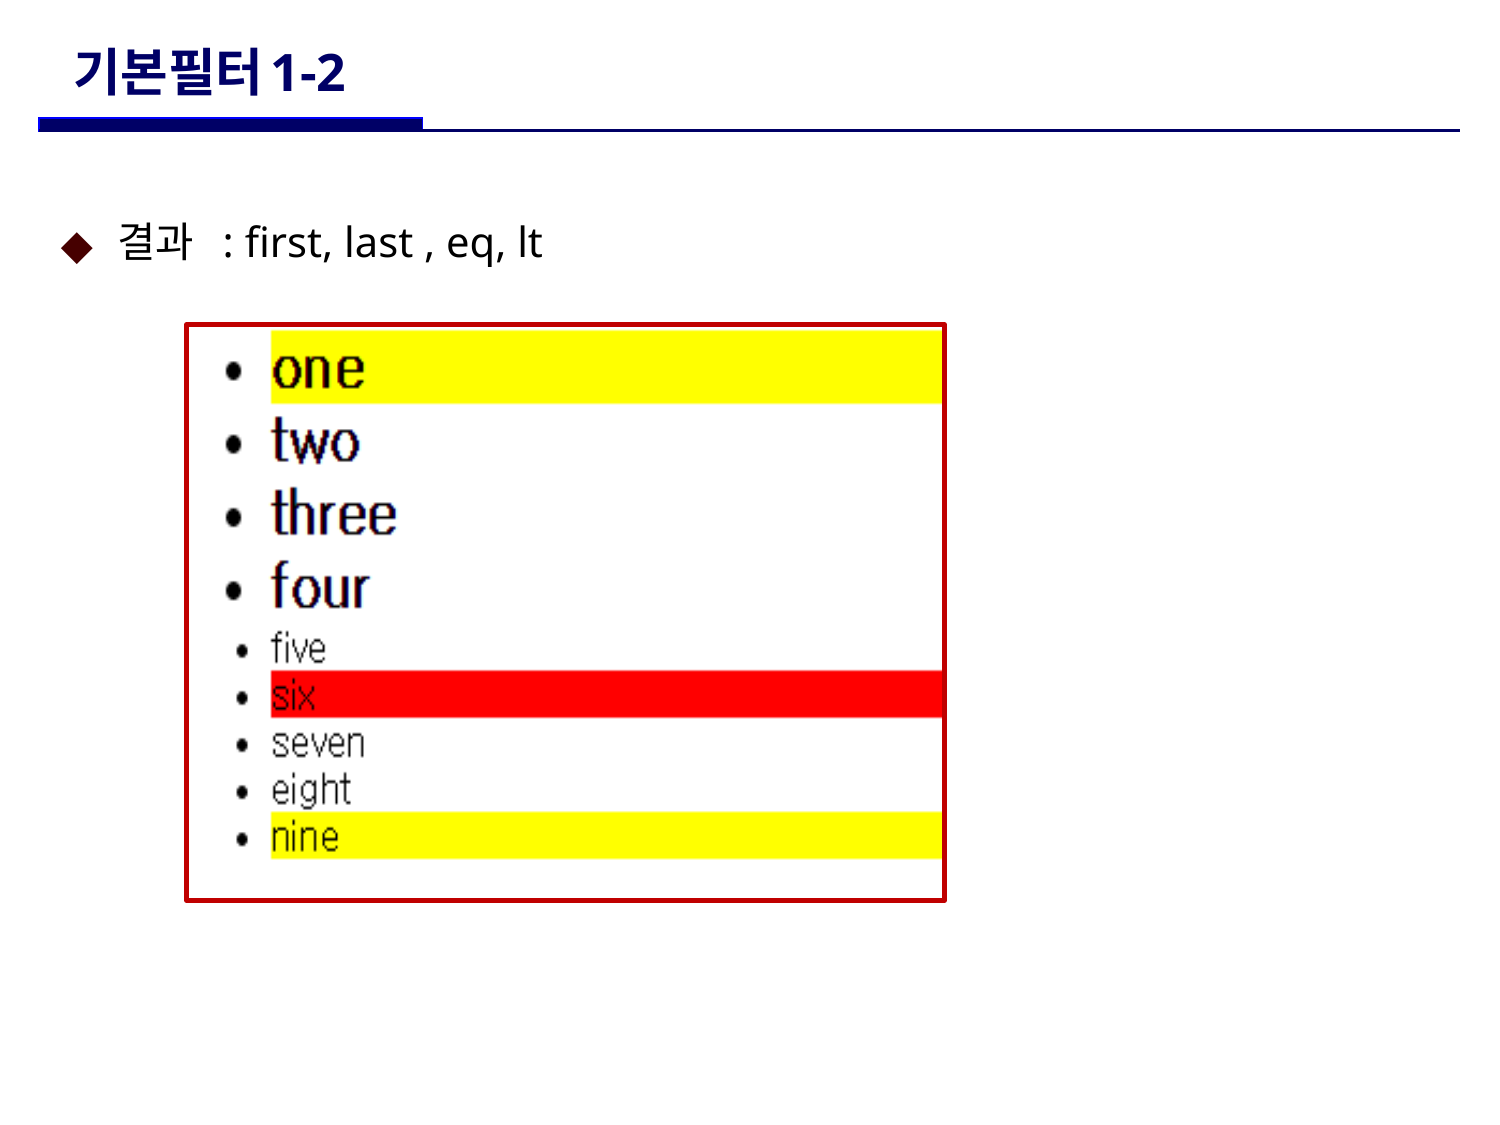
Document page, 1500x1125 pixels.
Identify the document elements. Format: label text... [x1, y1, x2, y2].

list 결과 : first, last , eq, lt [45, 208, 1460, 1027]
title 기본필터1-2 [58, 31, 1077, 110]
picture [188, 326, 943, 899]
